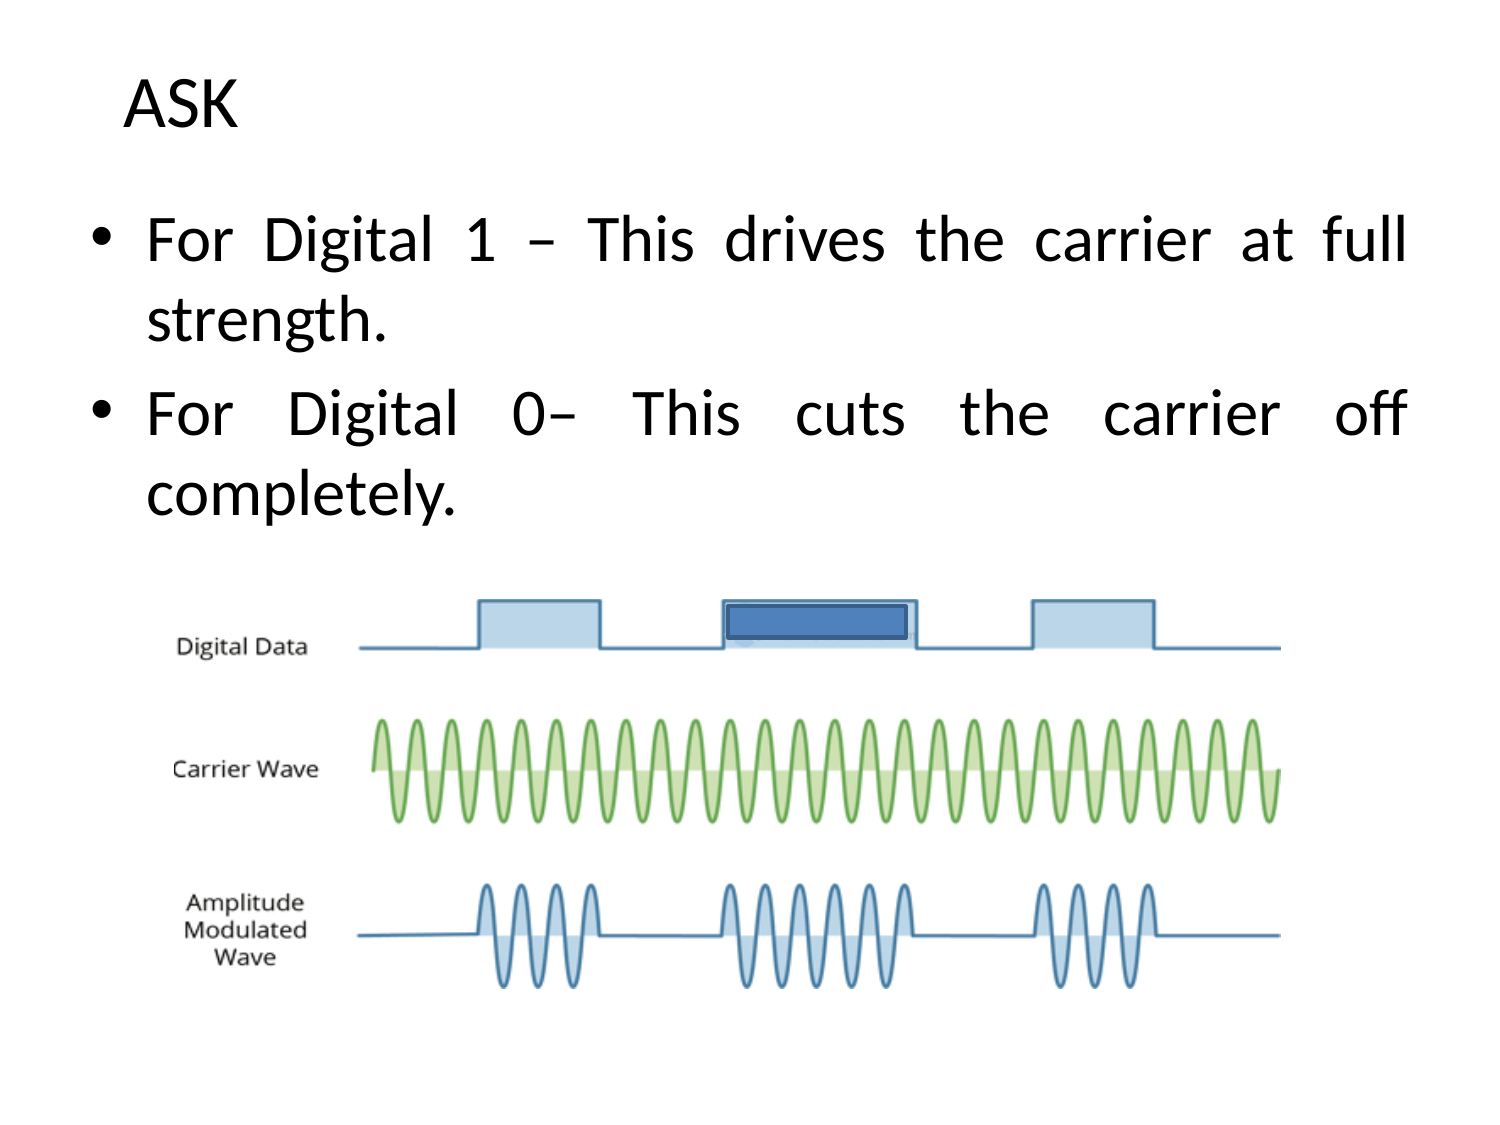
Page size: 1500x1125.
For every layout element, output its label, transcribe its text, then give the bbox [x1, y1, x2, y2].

picture [174, 599, 1282, 990]
list For Digital 1 – This drives the carrier at full strength. For Digital 0– This cuts the carrier off completely. [75, 187, 1425, 1005]
title ASK [24, 45, 338, 150]
